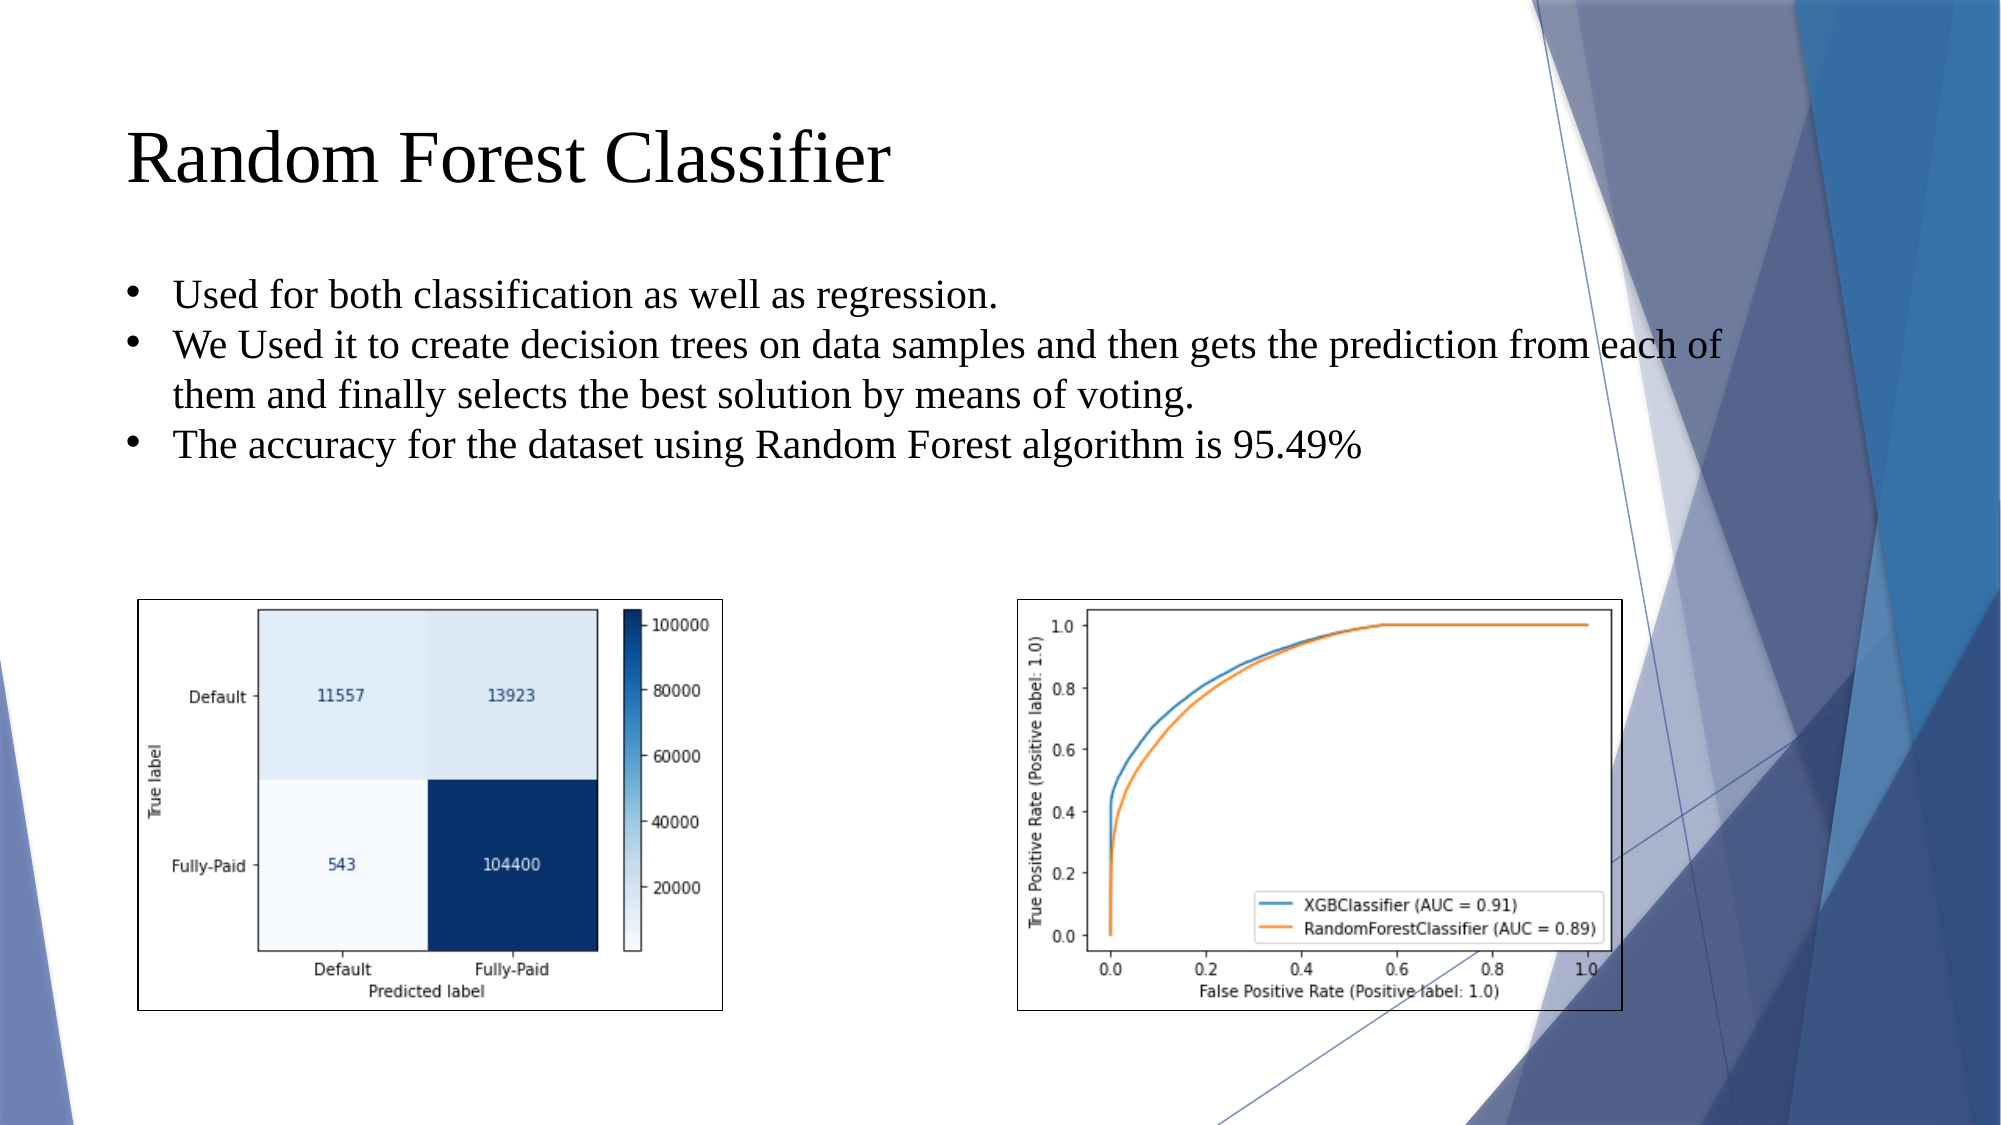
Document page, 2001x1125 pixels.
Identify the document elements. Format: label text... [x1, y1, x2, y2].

text_box Used for both classification as well as regression. We Used it to create decision trees on data samples and then gets the prediction from each of them and finally selects the best solution by means of voting. The accuracy for the dataset using Random Forest algorithm is 95.49% [111, 259, 1779, 519]
picture [1017, 599, 1622, 1011]
picture [138, 599, 723, 1011]
title Random Forest Classifier [111, 99, 1522, 259]
